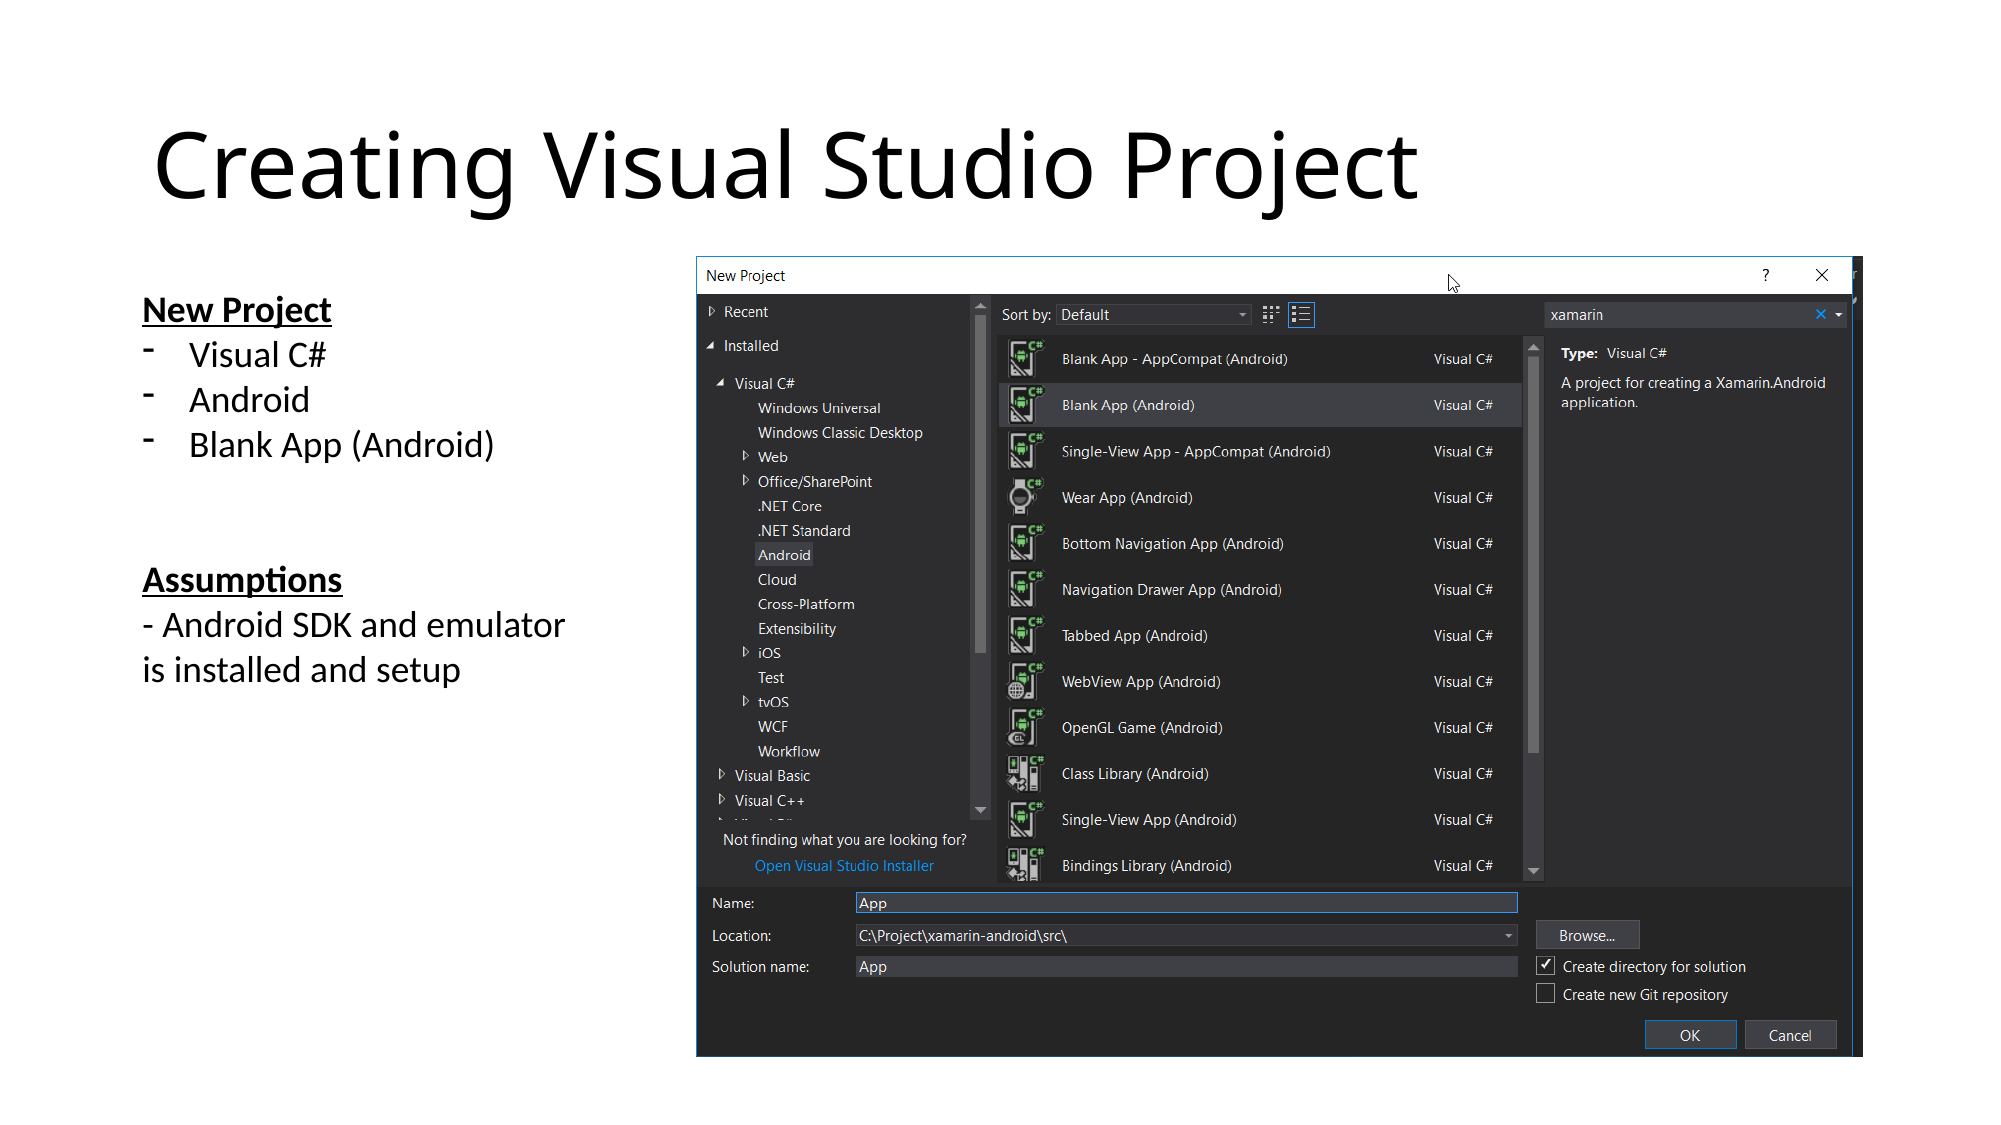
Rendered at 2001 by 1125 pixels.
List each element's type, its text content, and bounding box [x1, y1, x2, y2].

picture [696, 256, 1863, 1058]
title Creating Visual Studio Project [137, 59, 1863, 278]
text_box New Project Visual C# Android Blank App (Android) Assumptions - Android SDK and emulator is installed and setup [127, 277, 583, 697]
